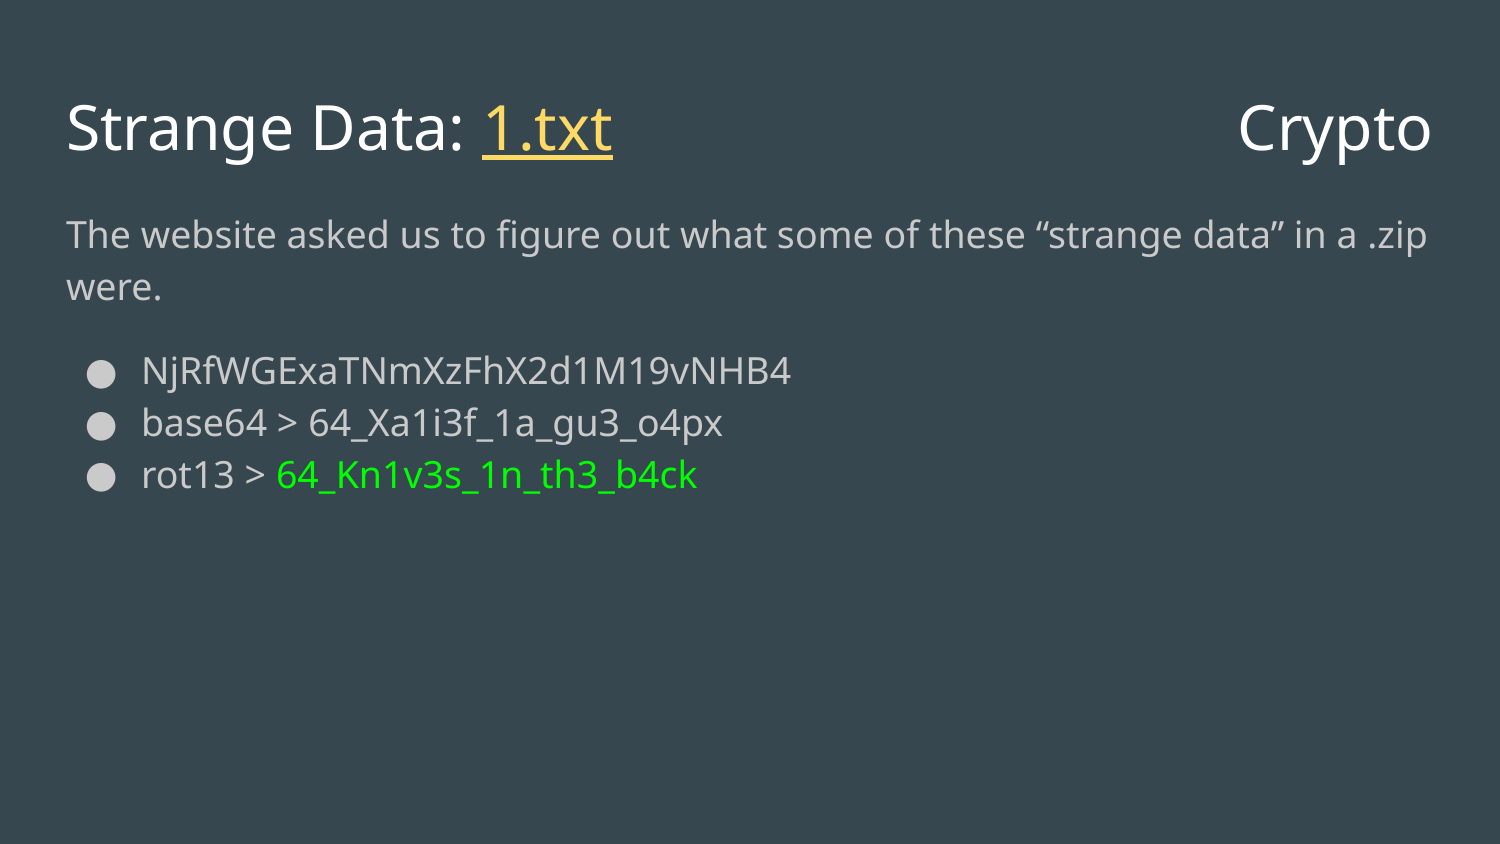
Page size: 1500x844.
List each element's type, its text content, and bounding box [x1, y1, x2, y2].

title Strange Data: 1.txt [51, 72, 1134, 167]
text_box Crypto [1134, 72, 1449, 167]
list The website asked us to figure out what some of these “strange data” in a .zip were. NjRfWGExaTNmXzFhX2d1M19vNHB4 base64 > 64_Xa1i3f_1a_gu3_o4px rot13 > 64_Kn1v3s_1n_th3_b4ck [51, 189, 1449, 750]
